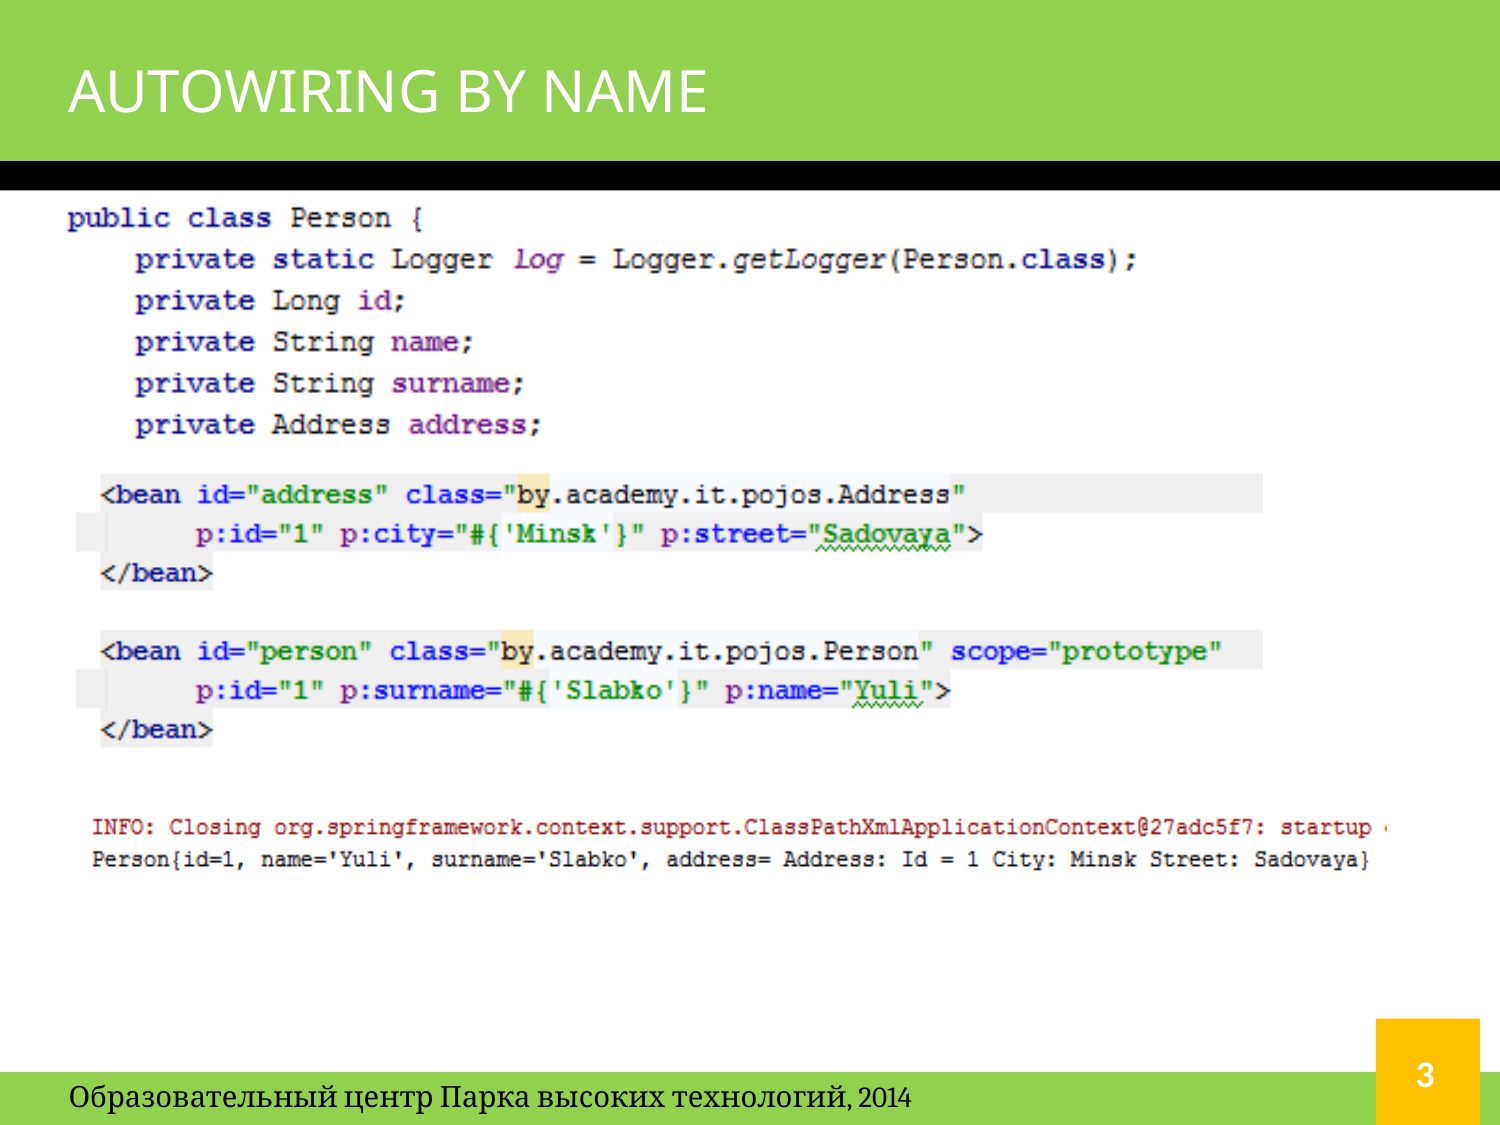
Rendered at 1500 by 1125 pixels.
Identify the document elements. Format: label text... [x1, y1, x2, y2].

slide_number 3 [1376, 1042, 1475, 1103]
title AUTOWIRING BY NAME [53, 42, 1404, 135]
picture [88, 810, 1387, 882]
picture [76, 467, 1263, 764]
picture [64, 195, 1166, 466]
